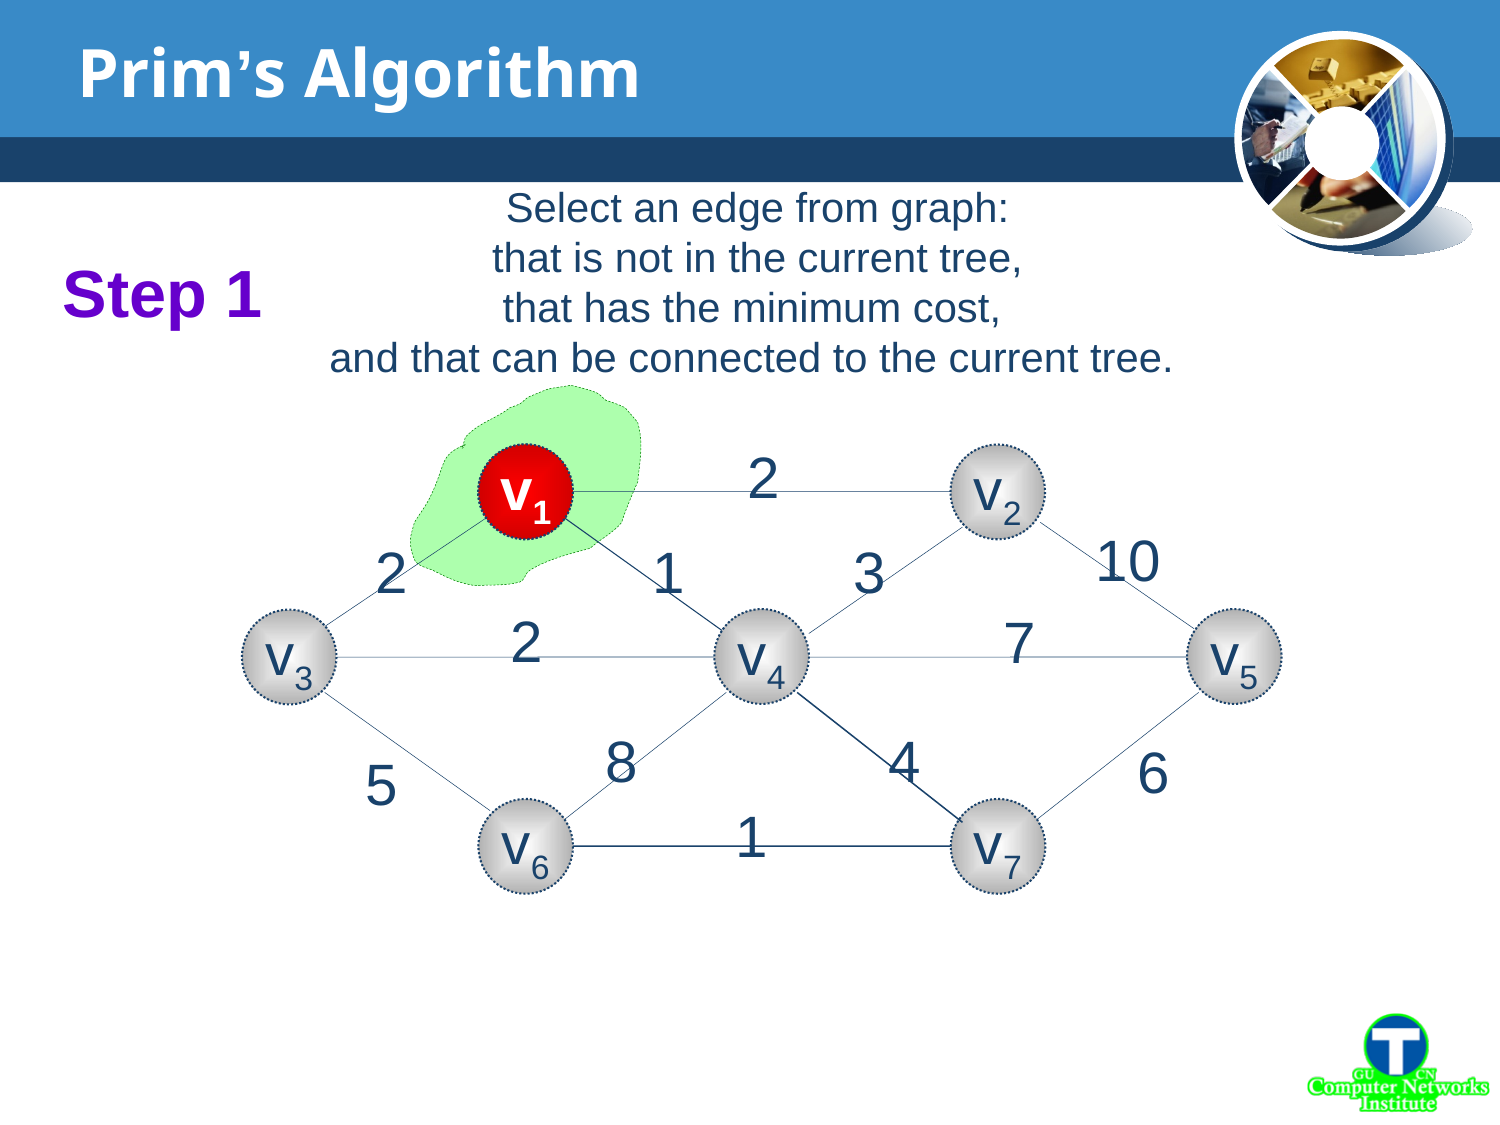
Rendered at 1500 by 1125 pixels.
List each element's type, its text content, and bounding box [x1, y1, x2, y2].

text_box 5 [350, 739, 413, 826]
text_box v3 [241, 609, 337, 705]
text_box v6 [478, 798, 573, 894]
picture [1276, 39, 1404, 114]
picture [1305, 1011, 1491, 1115]
text_box 1 [637, 527, 700, 613]
title Prim’s Algorithm [62, 24, 1276, 118]
picture [1365, 69, 1438, 208]
picture [1271, 167, 1406, 239]
text_box Select an edge from graph: that is not in the current tree, that has the minimum cost, and that can be connected to the current tree. [314, 172, 1201, 389]
text_box 4 [874, 716, 937, 802]
text_box v1 [478, 444, 573, 540]
text_box v7 [950, 798, 1046, 894]
text_box v5 [1187, 609, 1282, 704]
text_box Step 1 [48, 242, 278, 339]
text_box 2 [732, 432, 795, 518]
text_box v2 [950, 444, 1046, 540]
text_box 3 [838, 527, 901, 613]
text_box 10 [1081, 515, 1176, 601]
text_box v4 [714, 609, 809, 704]
text_box 7 [988, 597, 1051, 684]
text_box 1 [720, 791, 783, 877]
text_box 6 [1122, 727, 1185, 814]
text_box 2 [360, 527, 423, 613]
picture [1241, 76, 1315, 205]
text_box [413, 389, 641, 586]
text_box 2 [496, 596, 559, 683]
text_box 8 [590, 716, 653, 802]
